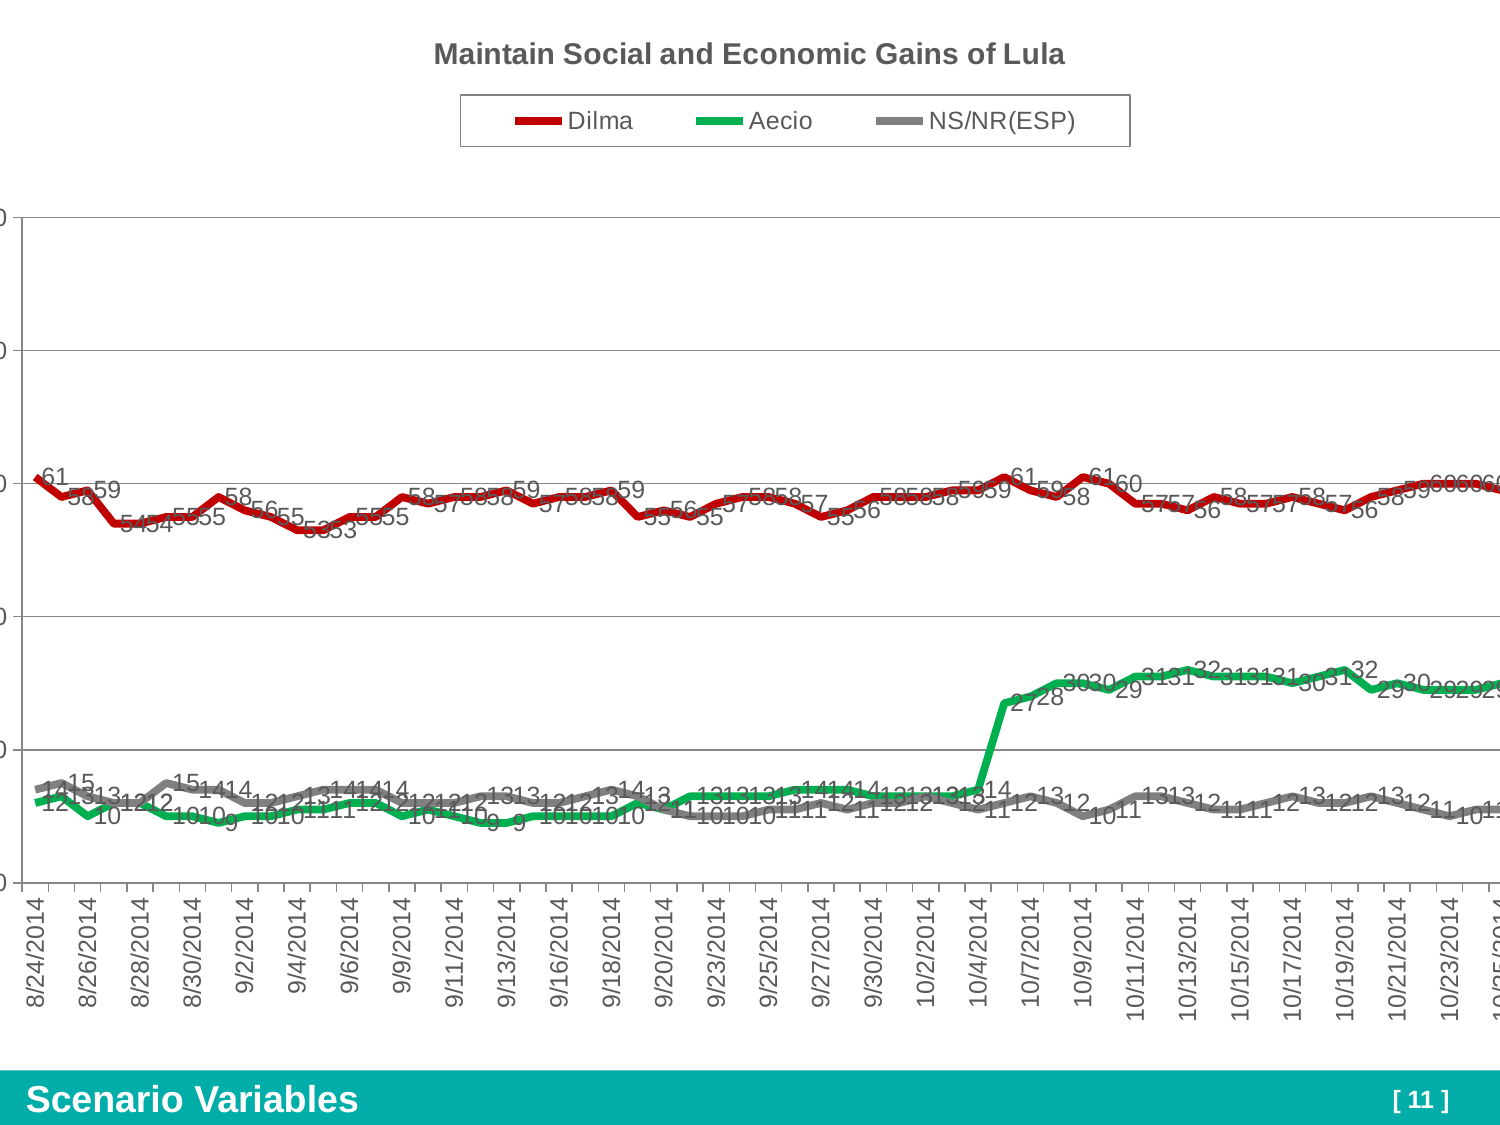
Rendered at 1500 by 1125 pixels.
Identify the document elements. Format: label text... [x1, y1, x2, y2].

text_box Scenario Variables [13, 1083, 546, 1113]
chart [0, 0, 1500, 1056]
